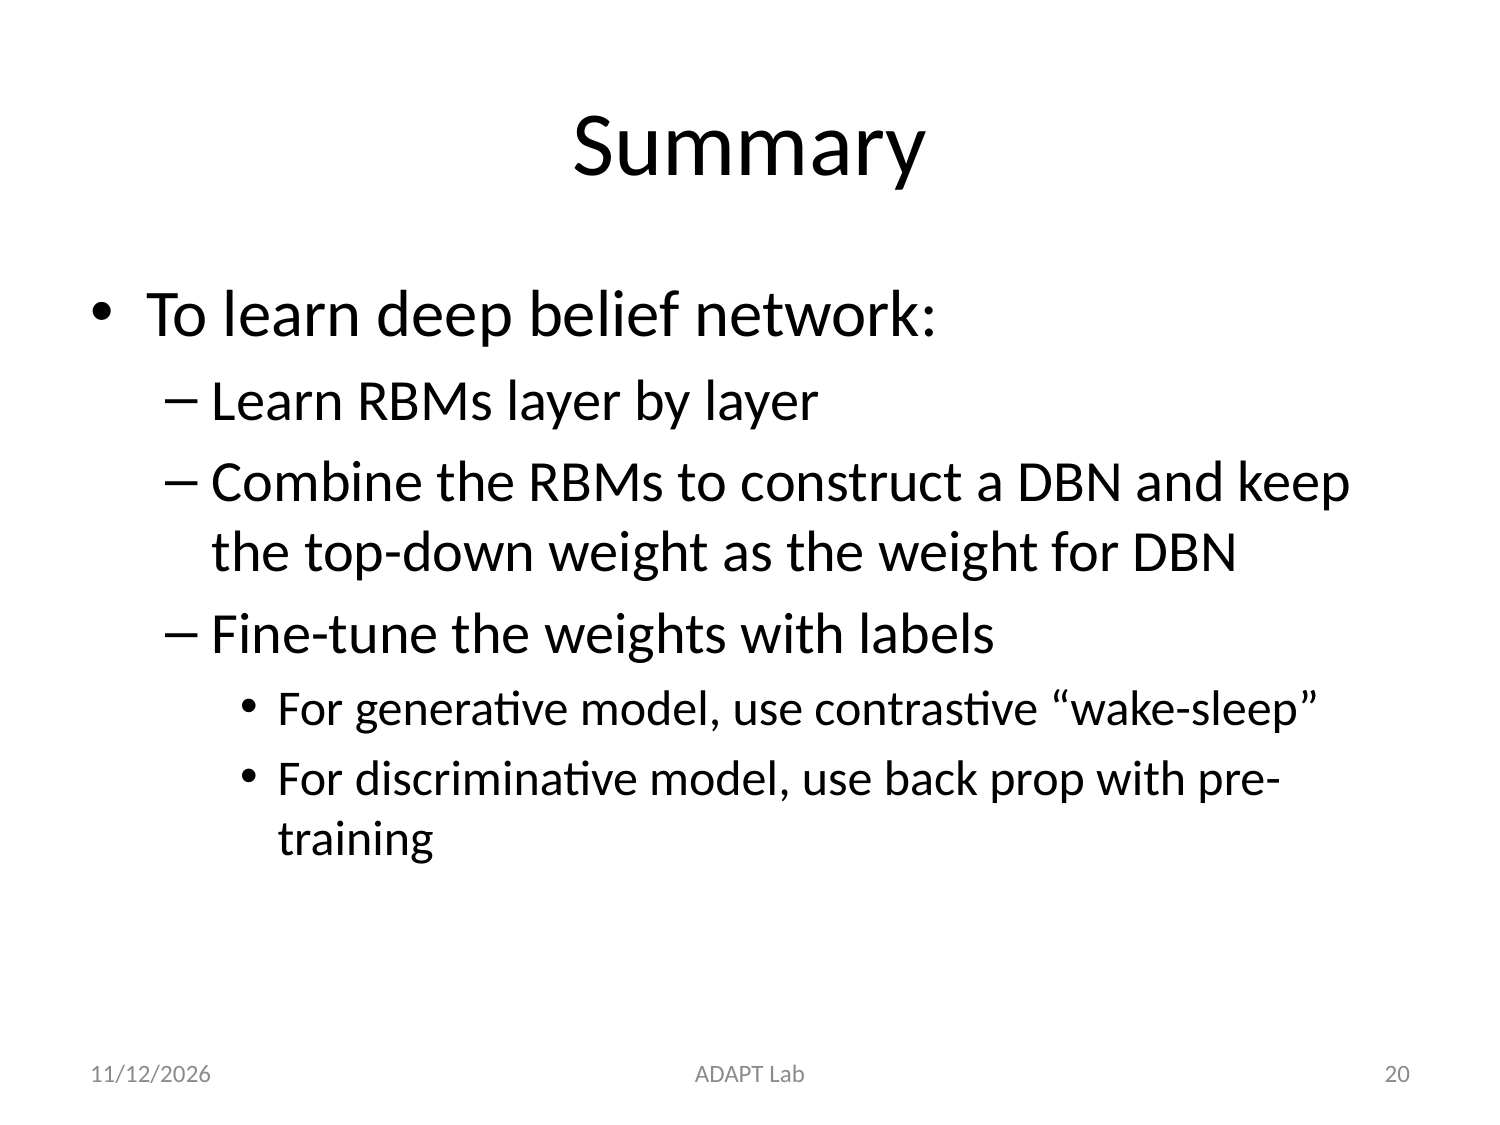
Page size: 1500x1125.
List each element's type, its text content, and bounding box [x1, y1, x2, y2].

title Summary [75, 45, 1425, 233]
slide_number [75, 1042, 425, 1103]
slide_number 19 [1074, 1042, 1425, 1103]
footer ADAPT Lab [512, 1042, 988, 1103]
list To learn deep belief network: Learn RBMs layer by layer Combine the RBMs to construct a DBN and keep the top-down weight as the weight for DBN Fine-tune the weights with labels For generative model, use contrastive “wake-sleep” For discriminative model, use back prop with pre-training [75, 262, 1425, 1005]
